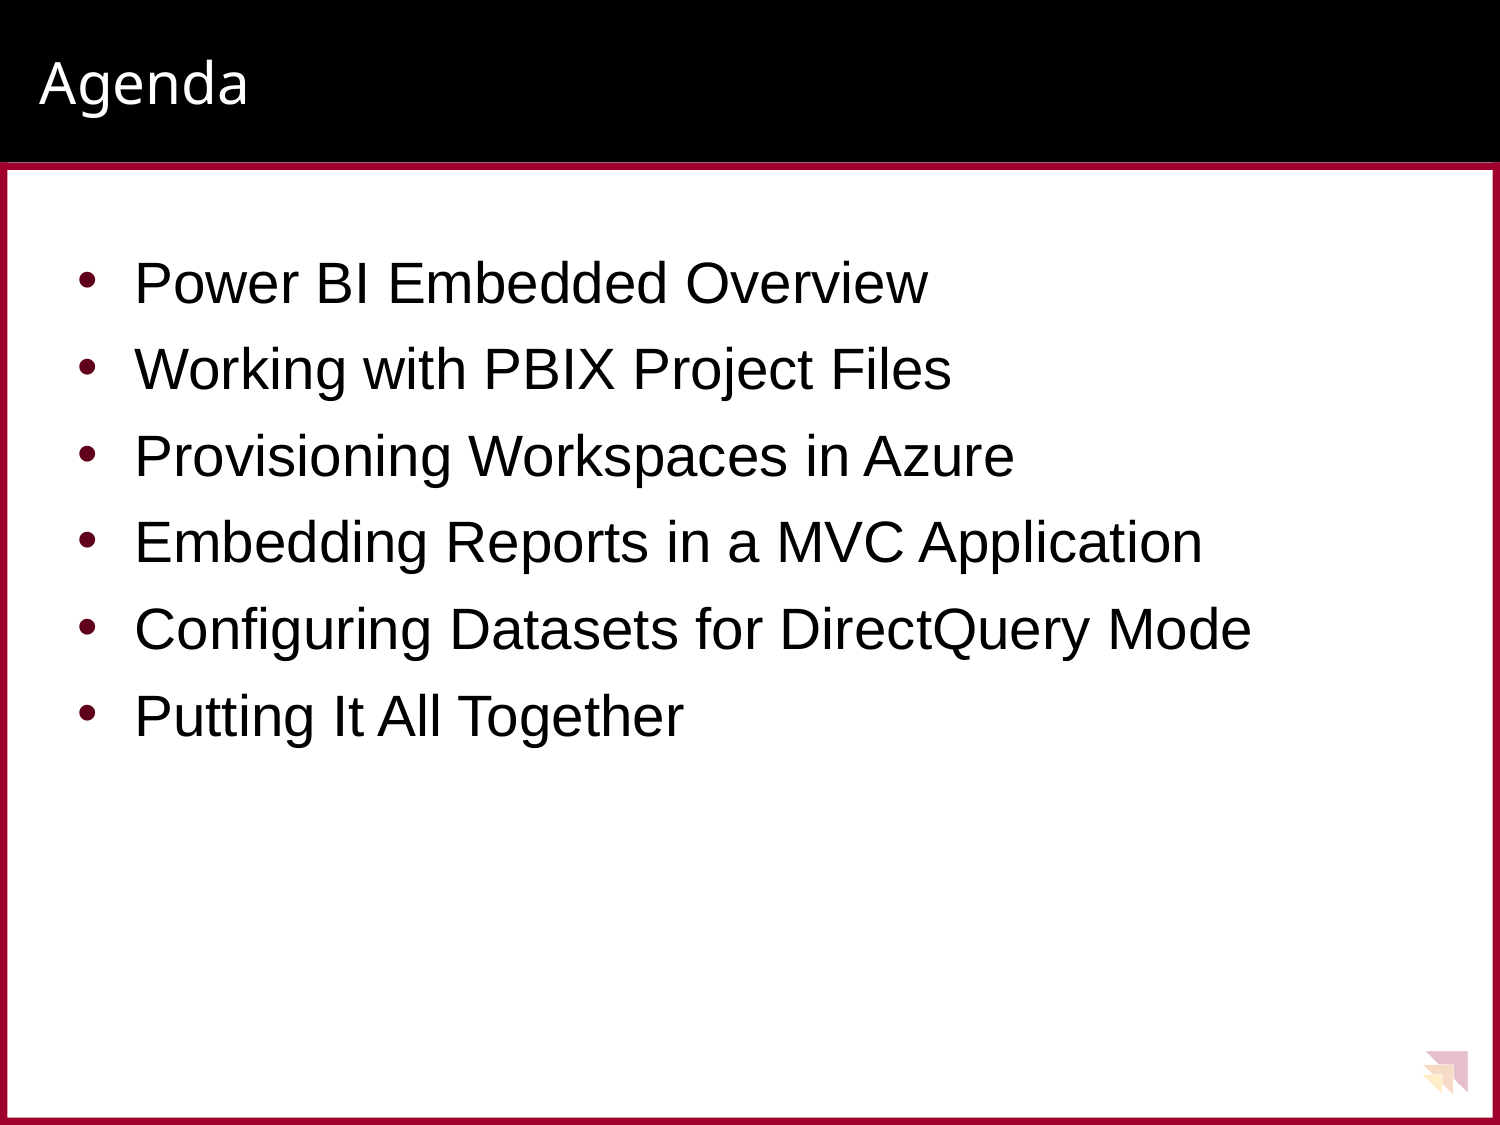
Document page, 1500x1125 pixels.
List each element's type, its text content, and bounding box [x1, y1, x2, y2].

list Power BI Embedded Overview Working with PBIX Project Files Provisioning Workspaces in Azure Embedding Reports in a MVC Application Configuring Datasets for DirectQuery Mode Putting It All Together [62, 237, 1438, 1088]
title Agenda [24, 12, 1438, 150]
